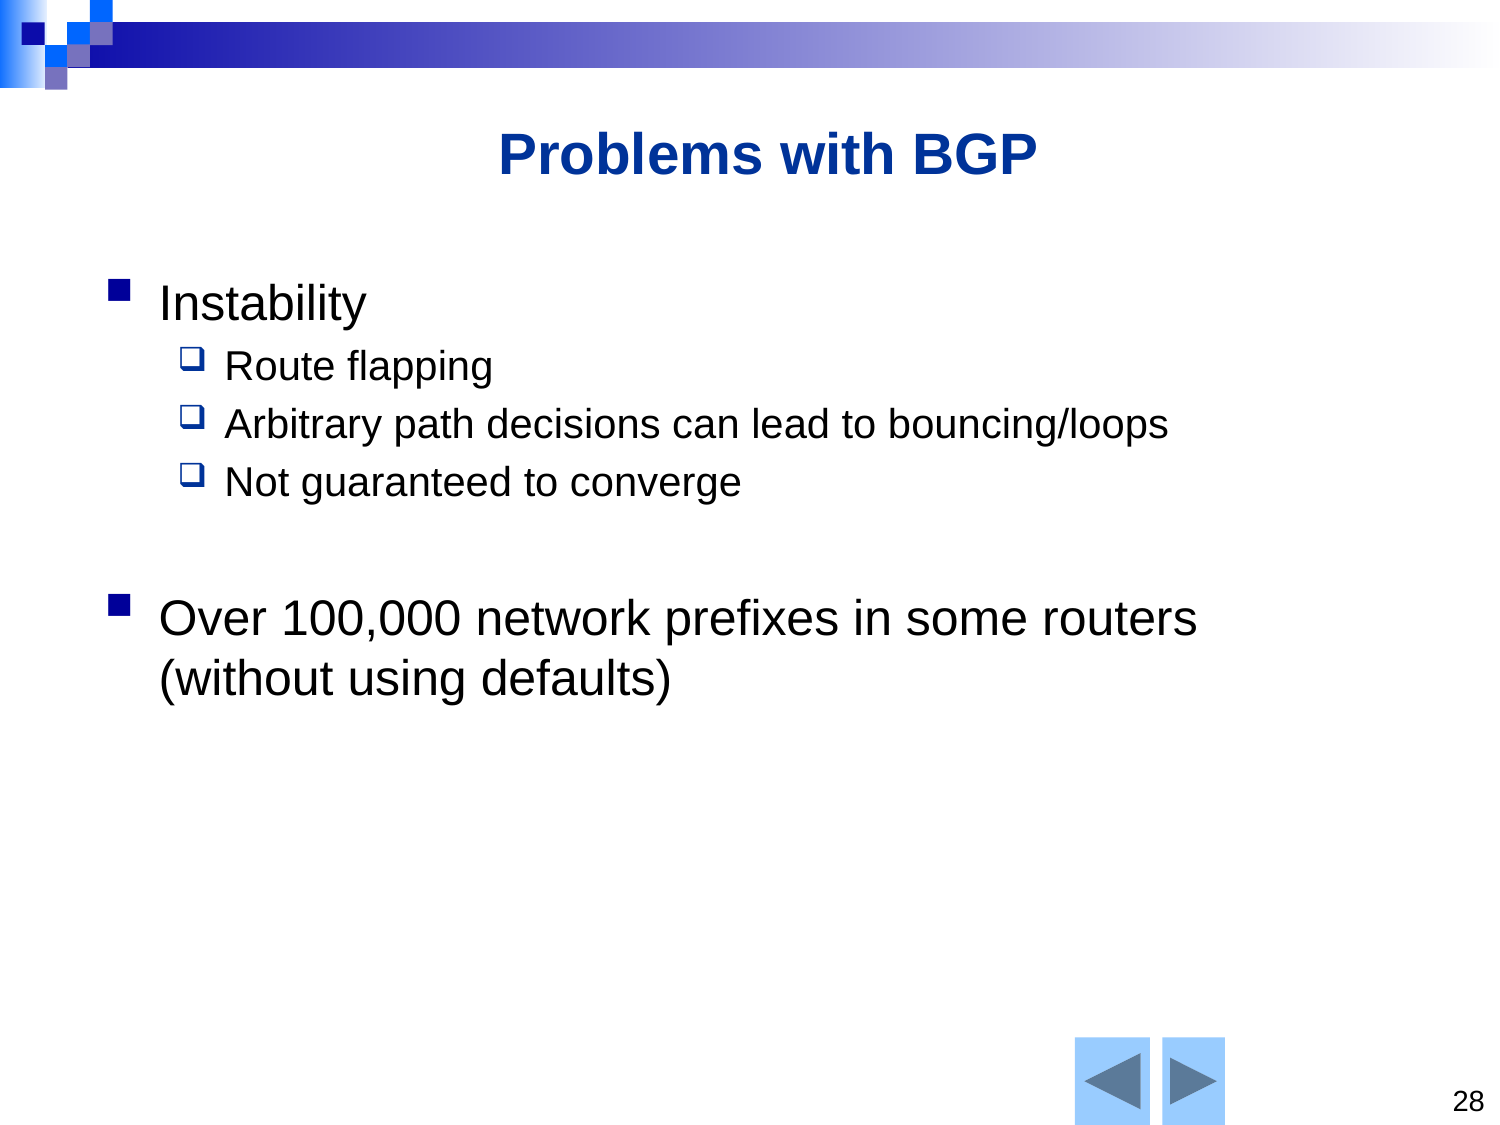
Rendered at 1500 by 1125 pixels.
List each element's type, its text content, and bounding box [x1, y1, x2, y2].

list Instability Route flapping Arbitrary path decisions can lead to bouncing/loops Not guaranteed to converge Over 100,000 network prefixes in some routers (without using defaults) [87, 262, 1375, 1013]
title Problems with BGP [87, 108, 1450, 194]
slide_number 28 [1237, 1049, 1500, 1125]
